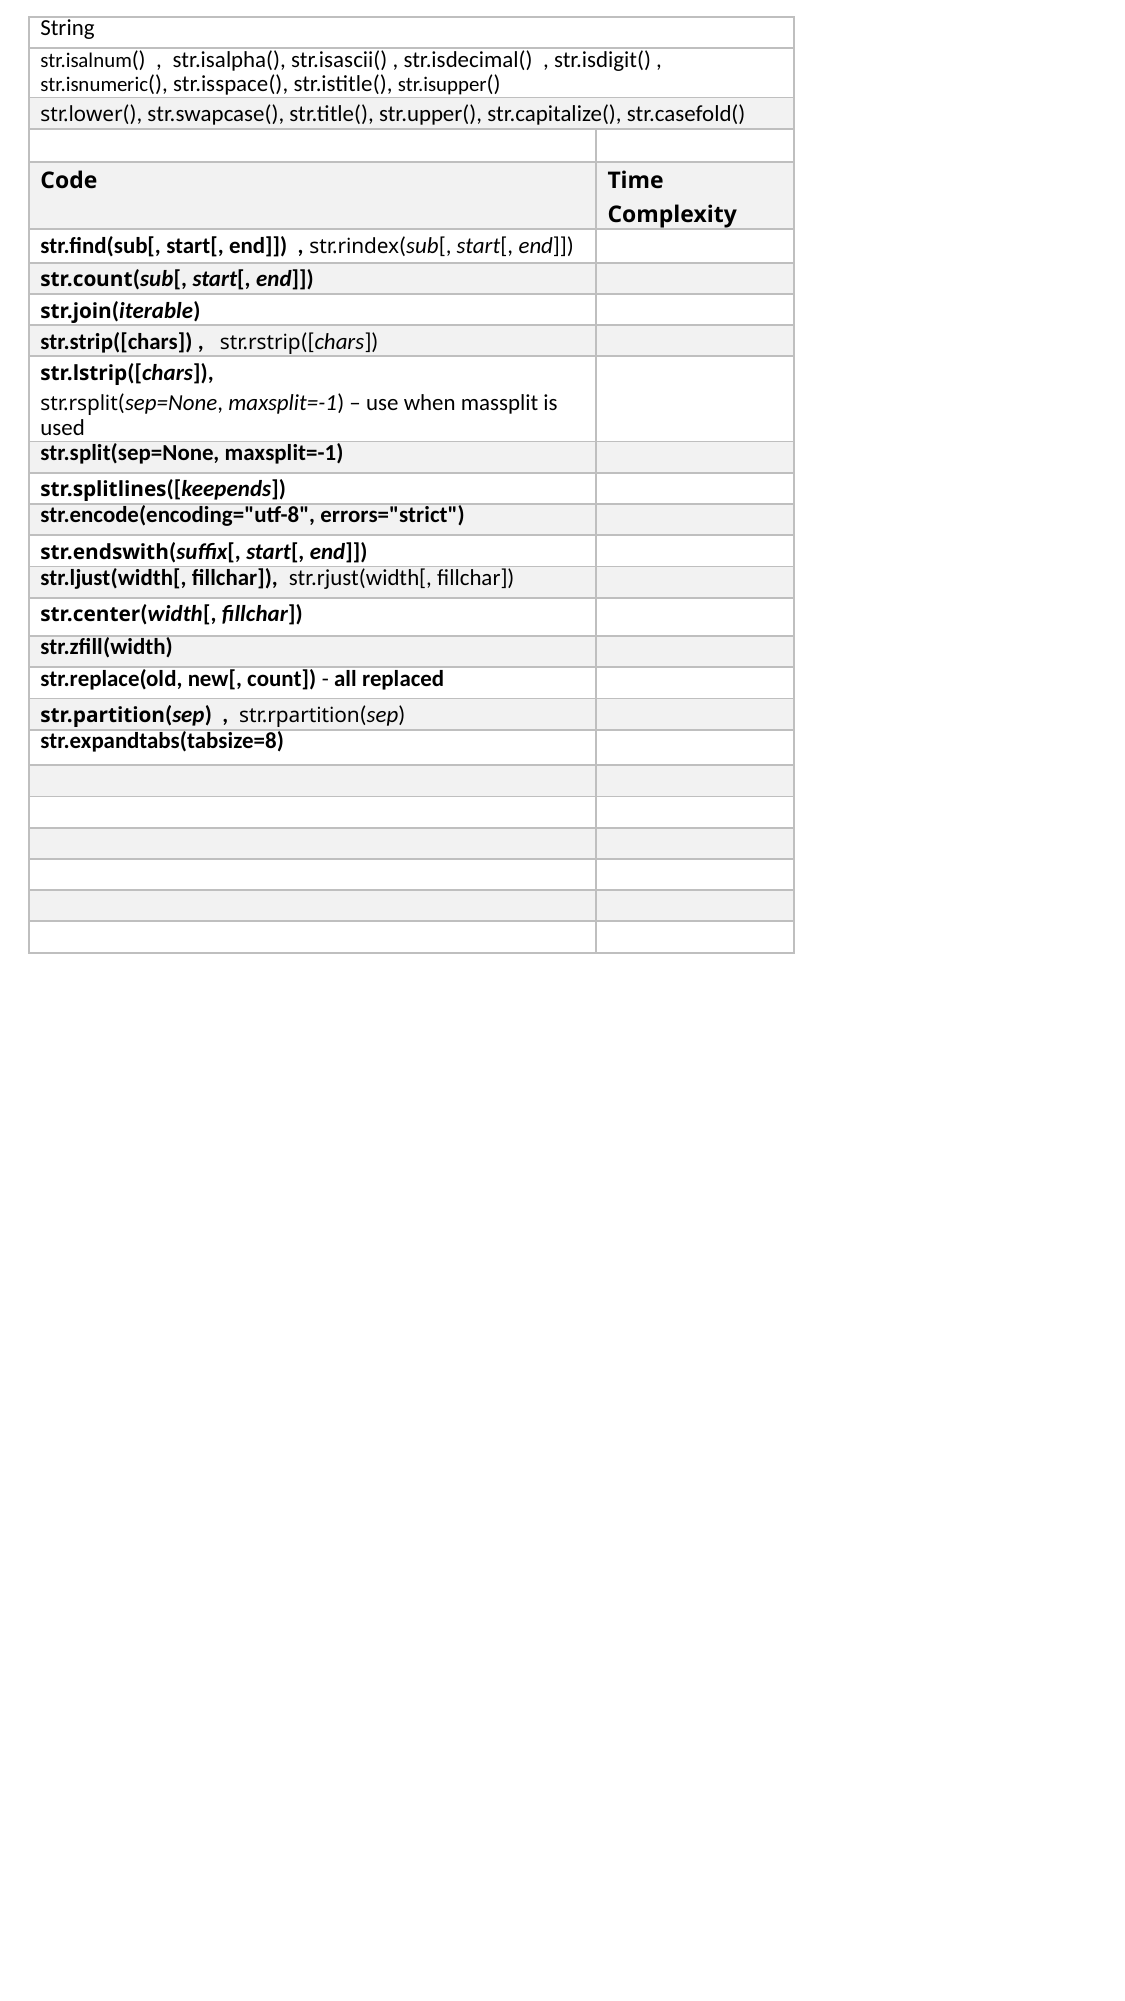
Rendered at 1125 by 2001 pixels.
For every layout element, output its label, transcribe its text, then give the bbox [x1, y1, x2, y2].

table_cell str.split(sep=None, maxsplit=-1) [30, 442, 595, 472]
table_cell [597, 442, 793, 472]
table_cell [597, 130, 793, 161]
table_cell str.center(width[, fillchar]) [30, 599, 595, 635]
table_cell str.ljust(width[, fillchar]), str.rjust(width[, fillchar]) [30, 567, 595, 597]
table_cell [597, 230, 793, 262]
table_cell [597, 797, 793, 827]
table_cell [597, 860, 793, 889]
table_cell [597, 474, 793, 503]
table_cell [30, 891, 595, 920]
table_cell Time Complexity [597, 163, 793, 228]
table_cell [597, 536, 793, 566]
table_cell str.isalnum() , str.isalpha(), str.isascii() , str.isdecimal() , str.isdigit() , str.isnumeric(), str.isspace(), str.istitle(), str.isupper() [30, 49, 793, 97]
table_cell [30, 829, 595, 858]
table_cell [597, 766, 793, 796]
table_cell [597, 891, 793, 920]
table_cell [597, 326, 793, 355]
table_cell str.lstrip([chars]), str.rsplit(sep=None, maxsplit=-1) – use when massplit is used [30, 357, 595, 441]
table_cell str.find(sub[, start[, end]]) , str.rindex(sub[, start[, end]]) [30, 230, 595, 262]
table_cell str.lower(), str.swapcase(), str.title(), str.upper(), str.capitalize(), str.casefold() [30, 98, 793, 128]
table_cell [30, 860, 595, 889]
table_cell Code [30, 163, 595, 228]
table_cell str.endswith(suffix[, start[, end]]) [30, 536, 595, 566]
table_cell [597, 637, 793, 666]
table_cell [30, 797, 595, 827]
table_cell [597, 567, 793, 597]
table_cell [597, 731, 793, 764]
table_cell [597, 699, 793, 729]
table_cell str.strip([chars]) , str.rstrip([chars]) [30, 326, 595, 355]
table_cell str.expandtabs(tabsize=8) [30, 731, 595, 764]
table_cell [597, 505, 793, 534]
table_cell str.replace(old, new[, count]) - all replaced [30, 668, 595, 698]
table_cell [597, 922, 793, 952]
table_cell [597, 668, 793, 698]
table_cell [597, 829, 793, 858]
table_cell [30, 922, 595, 952]
table_cell [597, 264, 793, 293]
table_cell str.count(sub[, start[, end]]) [30, 264, 595, 293]
table_header String [30, 18, 793, 47]
table_cell [597, 599, 793, 635]
table_cell str.encode(encoding="utf-8", errors="strict") [30, 505, 595, 534]
table_cell str.splitlines([keepends]) [30, 474, 595, 503]
table_cell [30, 130, 595, 161]
table_cell str.join(iterable) [30, 295, 595, 324]
table_cell [30, 766, 595, 796]
table_cell [597, 295, 793, 324]
table_cell str.zfill(width) [30, 637, 595, 666]
table_cell [597, 357, 793, 441]
table_cell str.partition(sep) , str.rpartition(sep) [30, 699, 595, 729]
